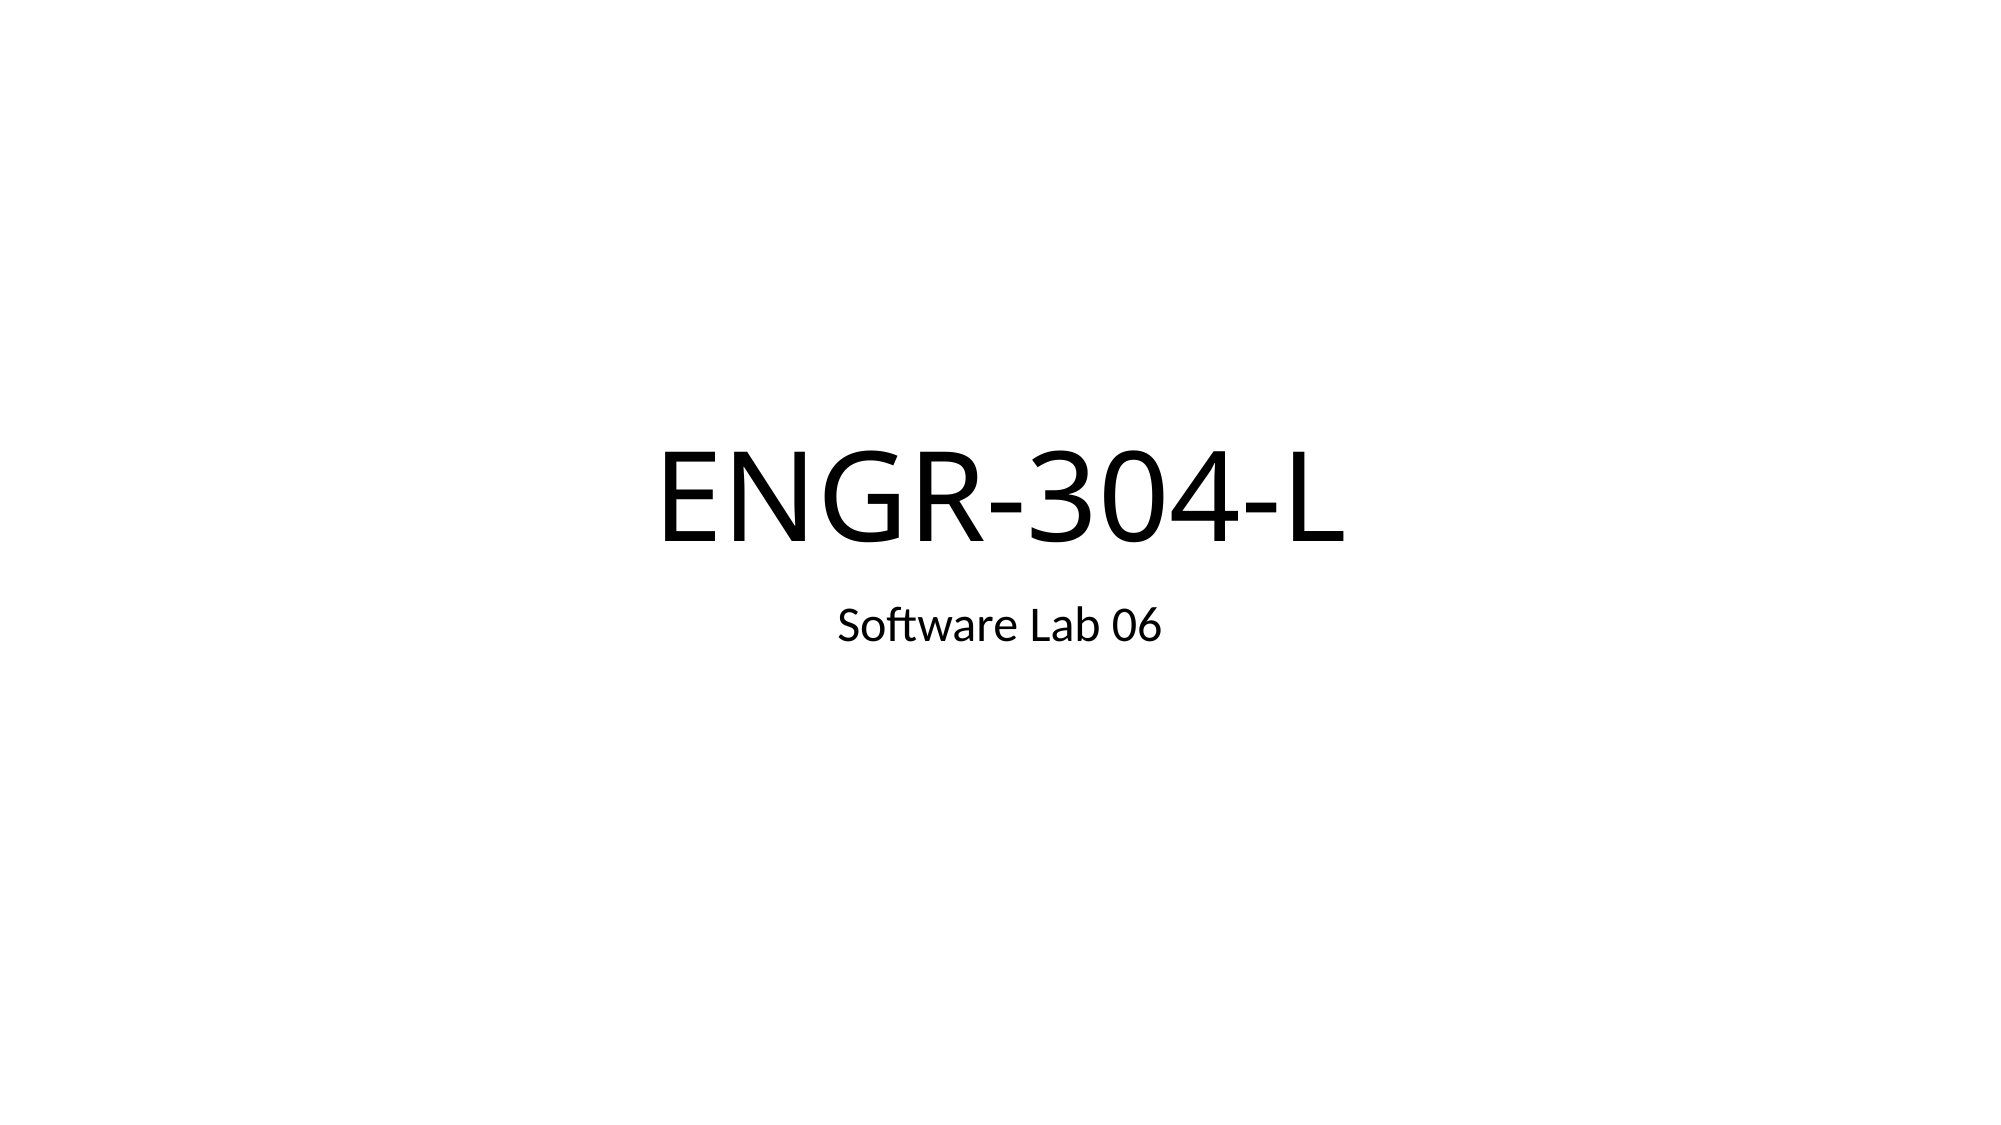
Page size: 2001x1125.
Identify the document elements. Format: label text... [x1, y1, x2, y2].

subtitle Software Lab 06 [249, 590, 1750, 863]
title ENGR-304-L [249, 184, 1750, 576]
